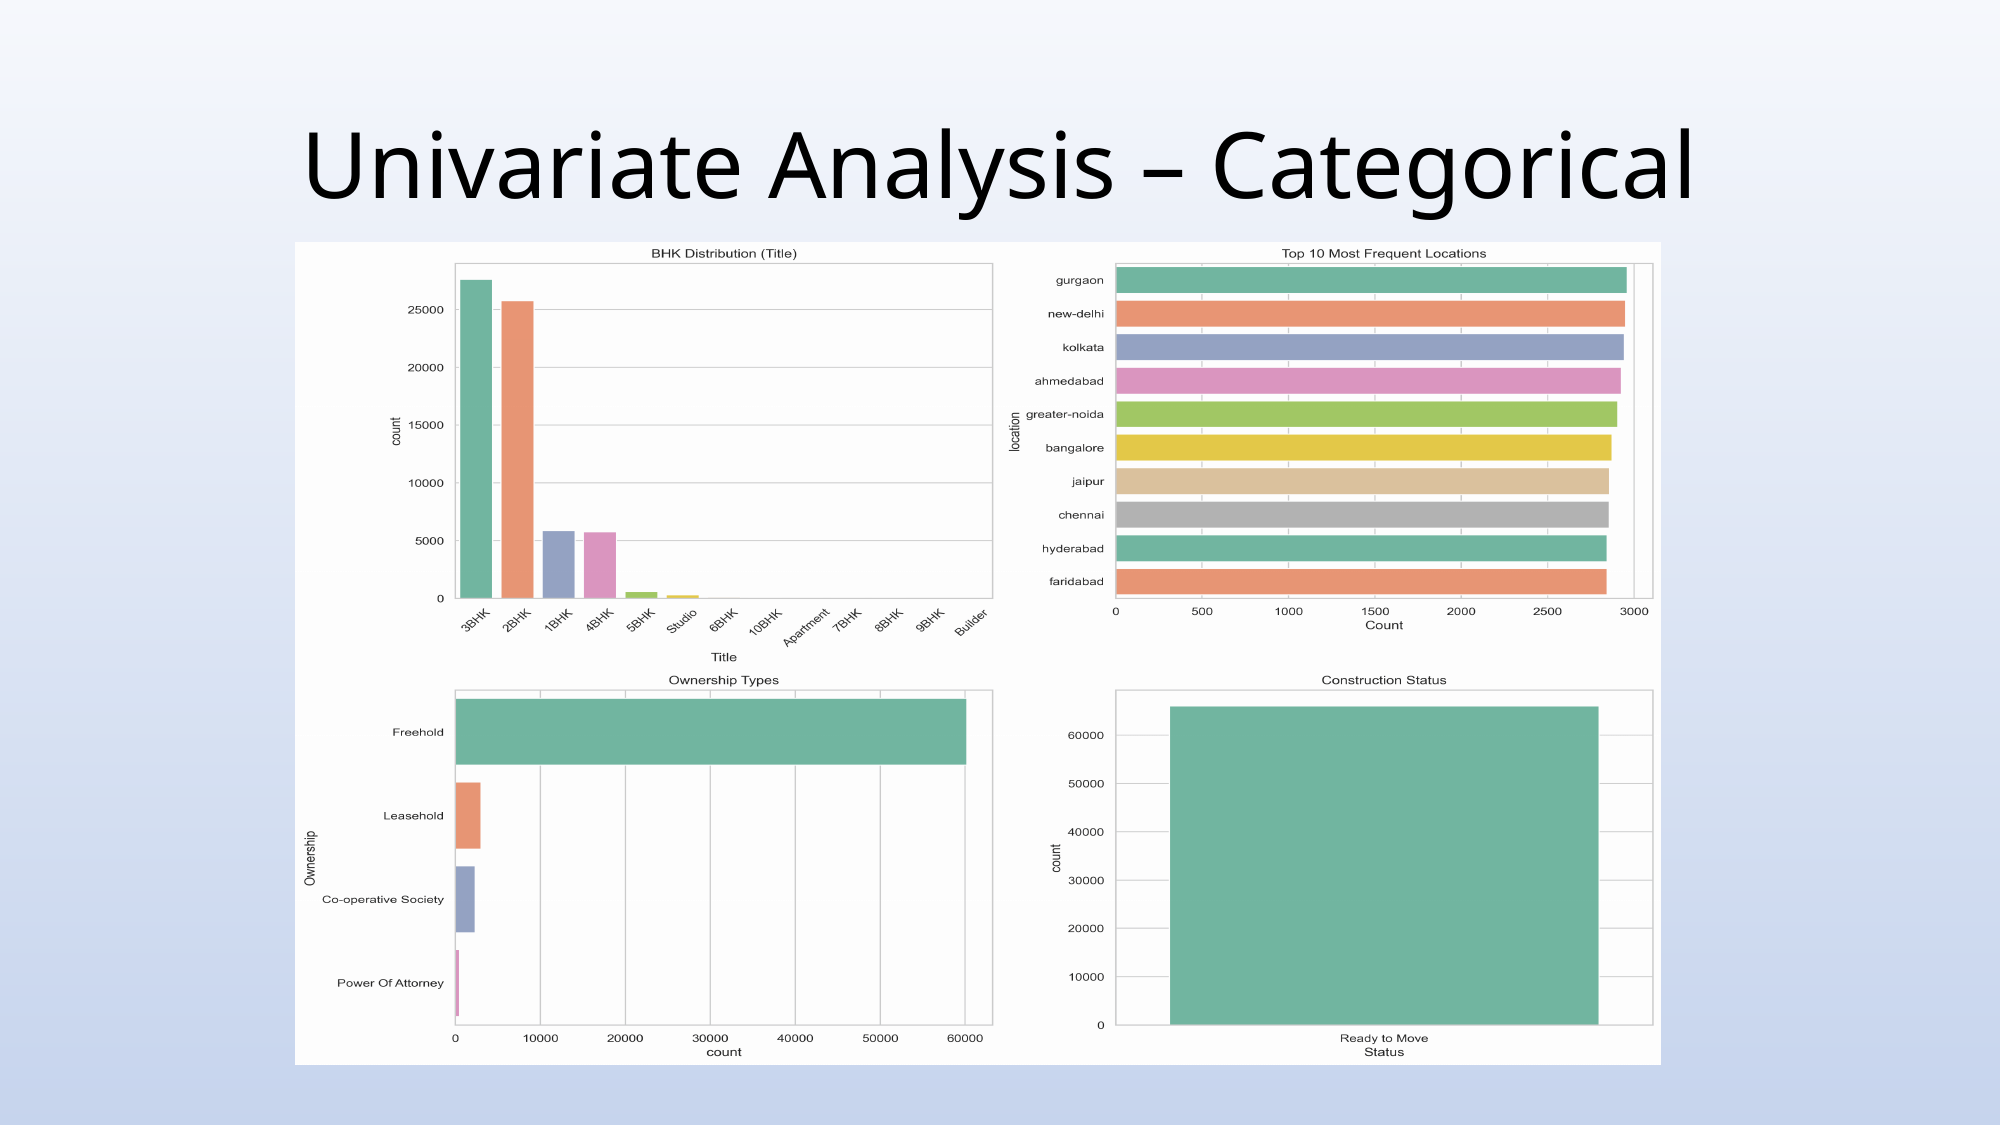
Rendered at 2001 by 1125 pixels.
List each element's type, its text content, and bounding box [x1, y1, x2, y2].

title Univariate Analysis – Categorical [137, 59, 1863, 278]
picture [295, 242, 1661, 1066]
